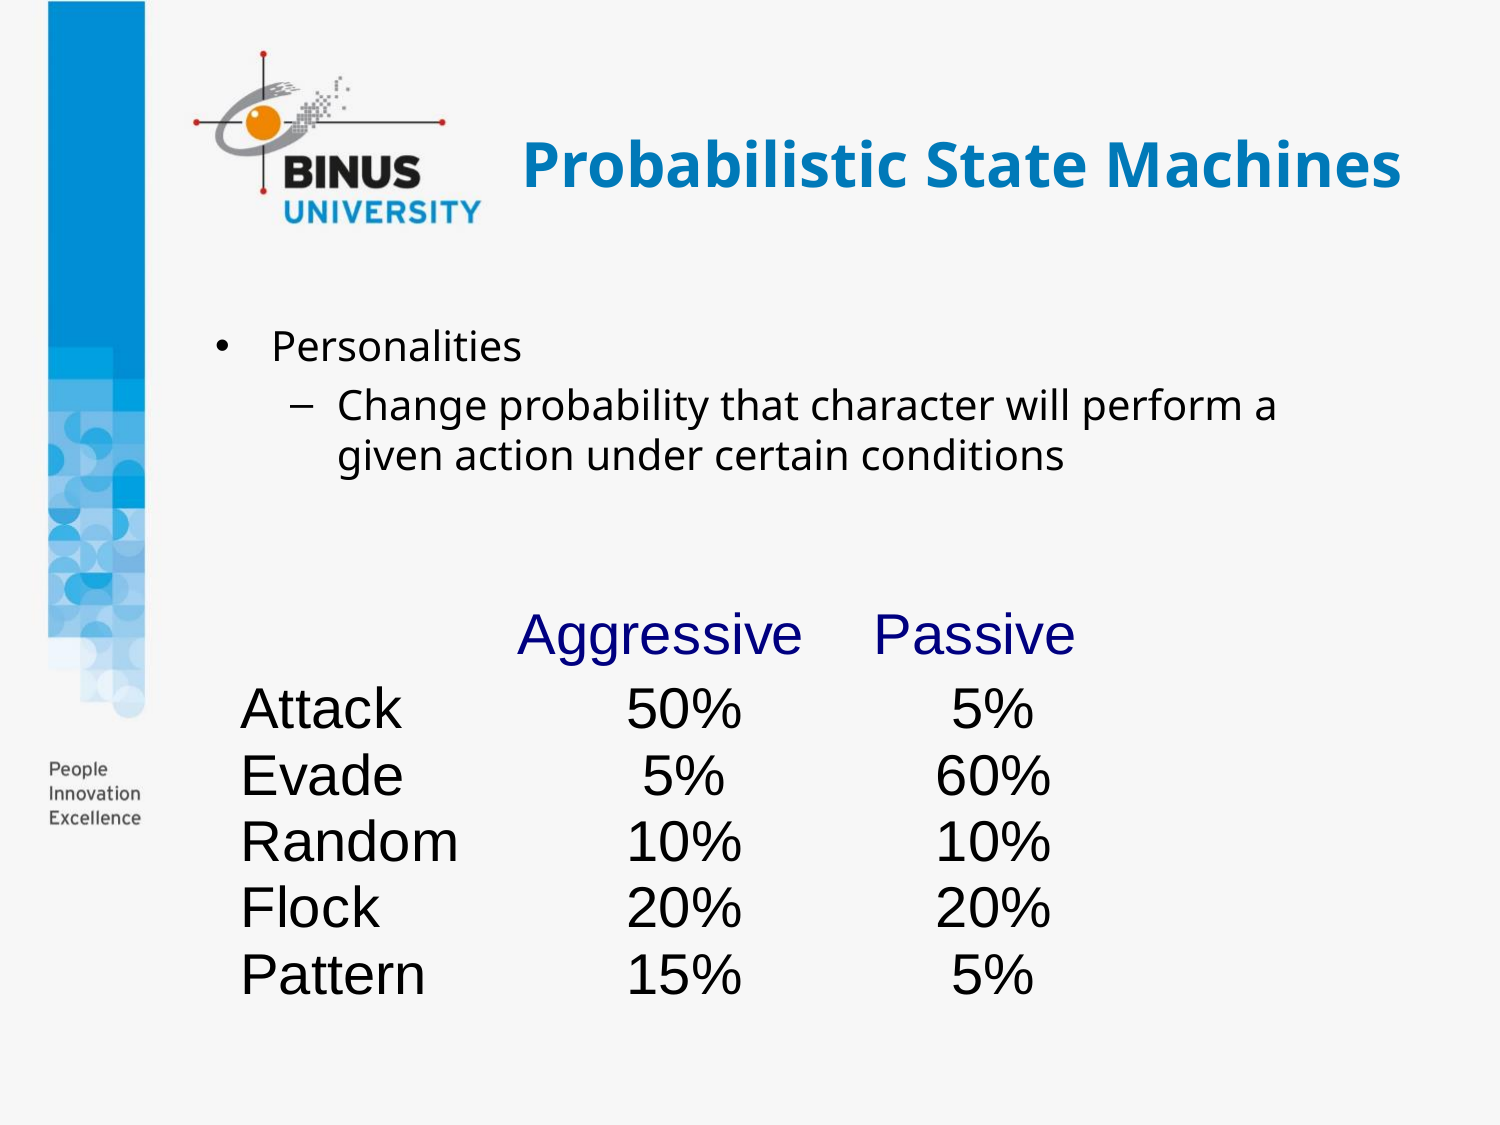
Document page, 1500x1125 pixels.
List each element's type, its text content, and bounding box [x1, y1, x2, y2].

title Probabilistic State Machines [324, 37, 1500, 288]
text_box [213, 599, 1123, 1034]
list Personalities Change probability that character will perform a given action under certain conditions [200, 312, 1409, 963]
picture [0, 0, 1500, 845]
